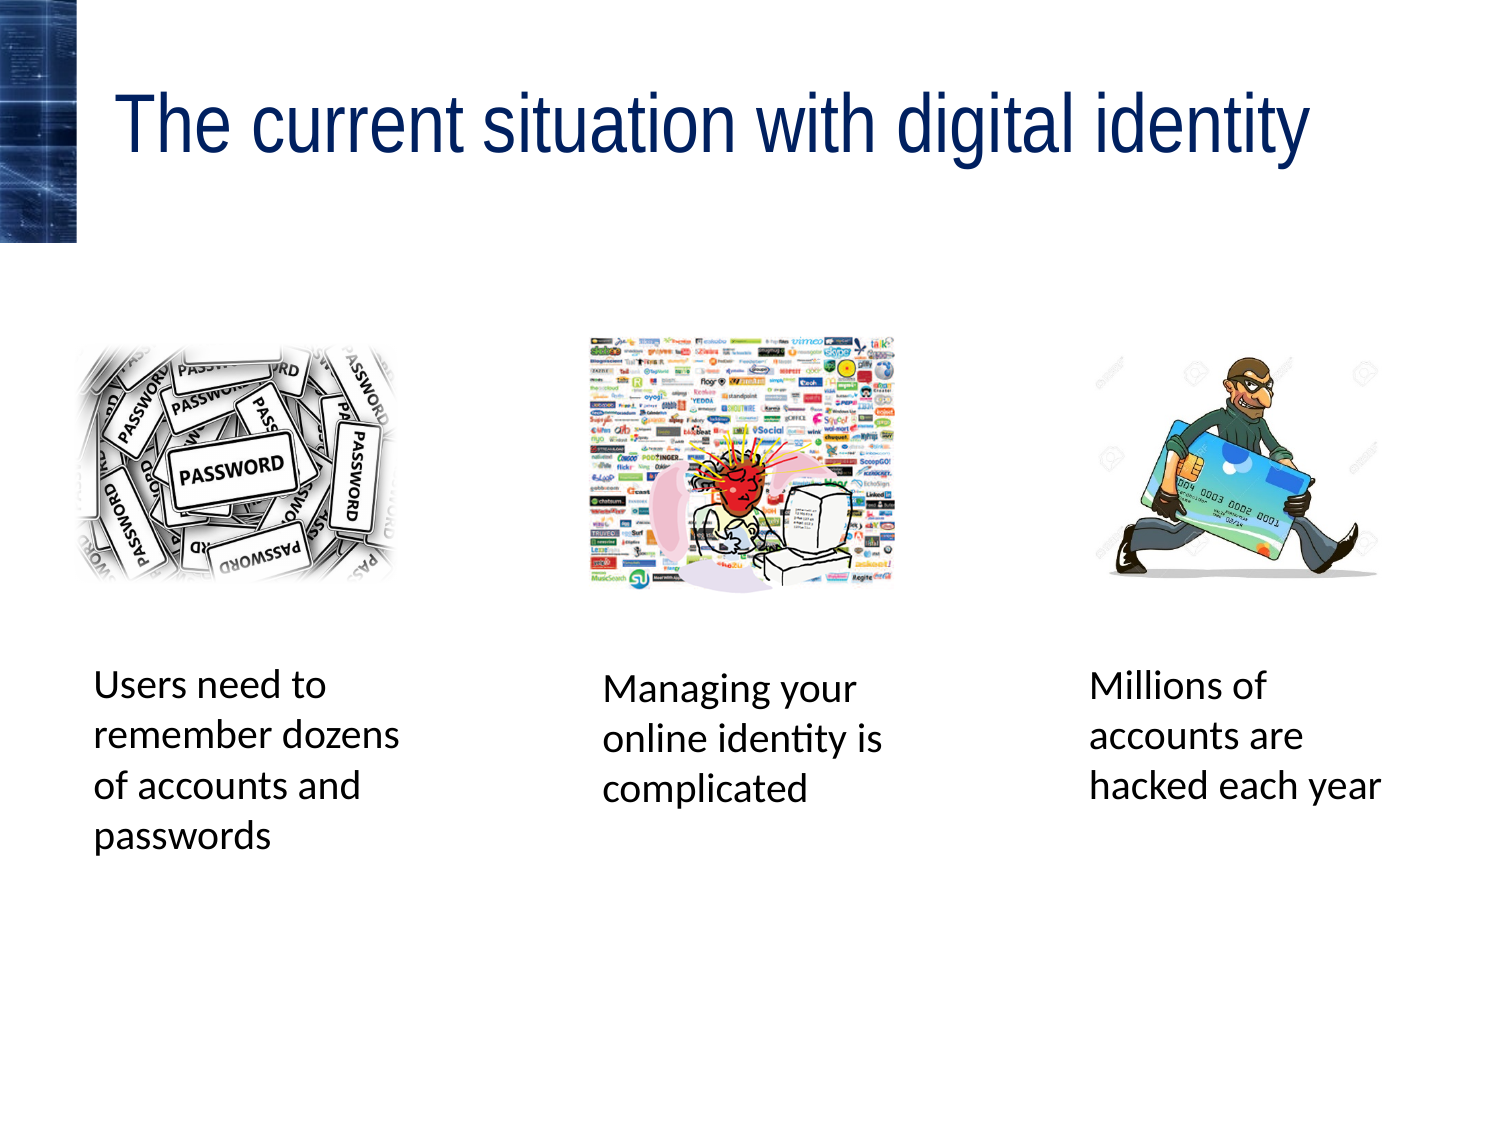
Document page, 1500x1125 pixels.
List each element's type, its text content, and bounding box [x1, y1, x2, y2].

picture [0, 0, 77, 243]
text_box Millions of accounts are hacked each year [1074, 650, 1400, 815]
picture [578, 309, 908, 623]
title The current situation with digital identity [99, 24, 1450, 213]
picture [1087, 349, 1387, 583]
text_box Users need to remember dozens of accounts and passwords [78, 649, 429, 865]
text_box Managing your online identity is complicated [587, 653, 938, 819]
picture [73, 341, 400, 585]
